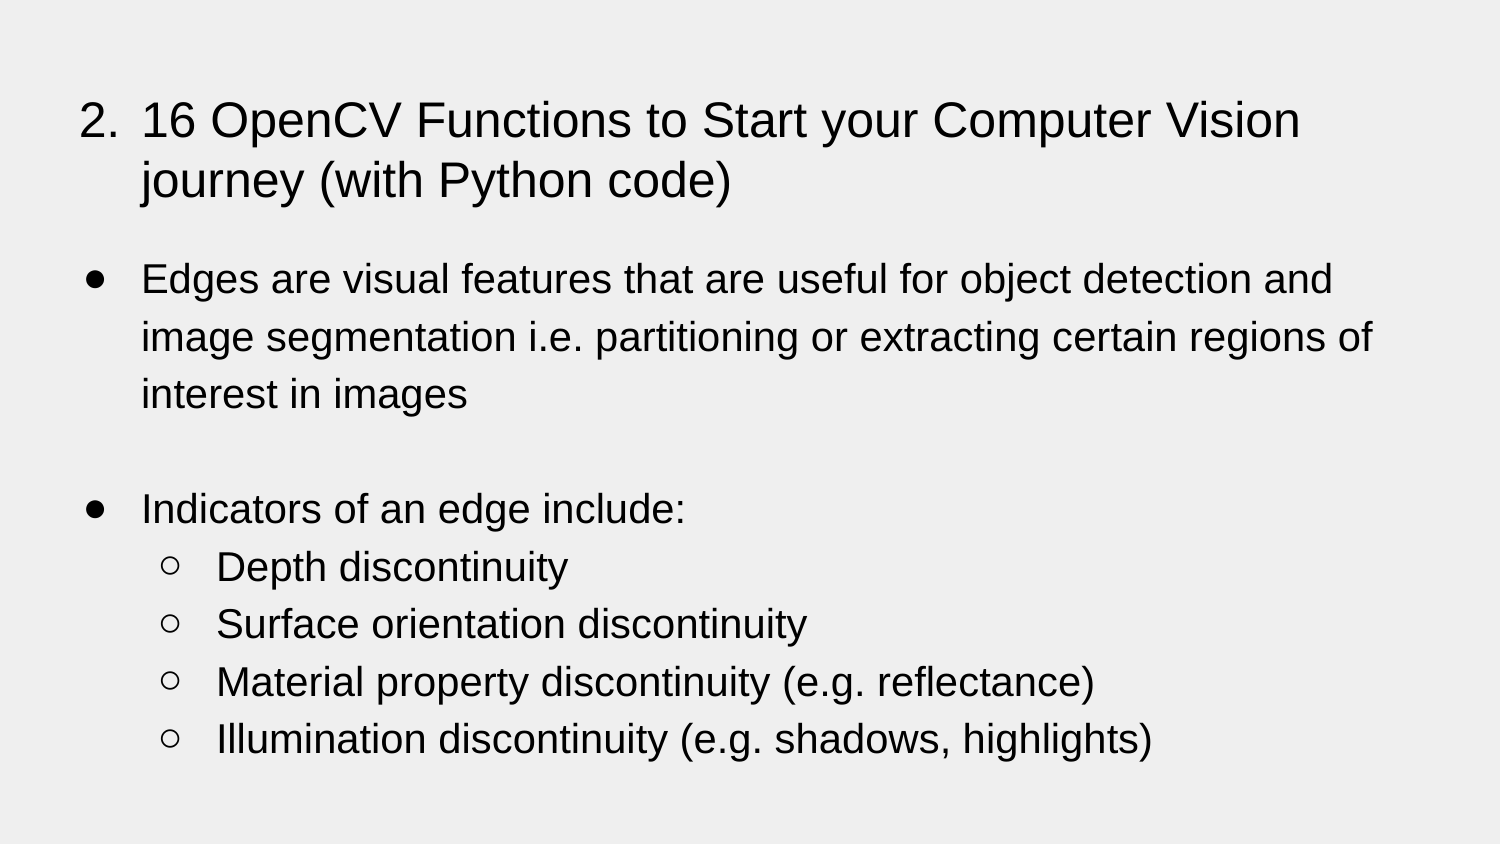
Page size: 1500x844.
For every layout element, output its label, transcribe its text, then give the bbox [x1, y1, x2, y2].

list Edges are visual features that are useful for object detection and image segmentation i.e. partitioning or extracting certain regions of interest in images Indicators of an edge include: Depth discontinuity Surface orientation discontinuity Material property discontinuity (e.g. reflectance) Illumination discontinuity (e.g. shadows, highlights) [51, 229, 1449, 790]
title 16 OpenCV Functions to Start your Computer Vision journey (with Python code) [51, 72, 1449, 167]
